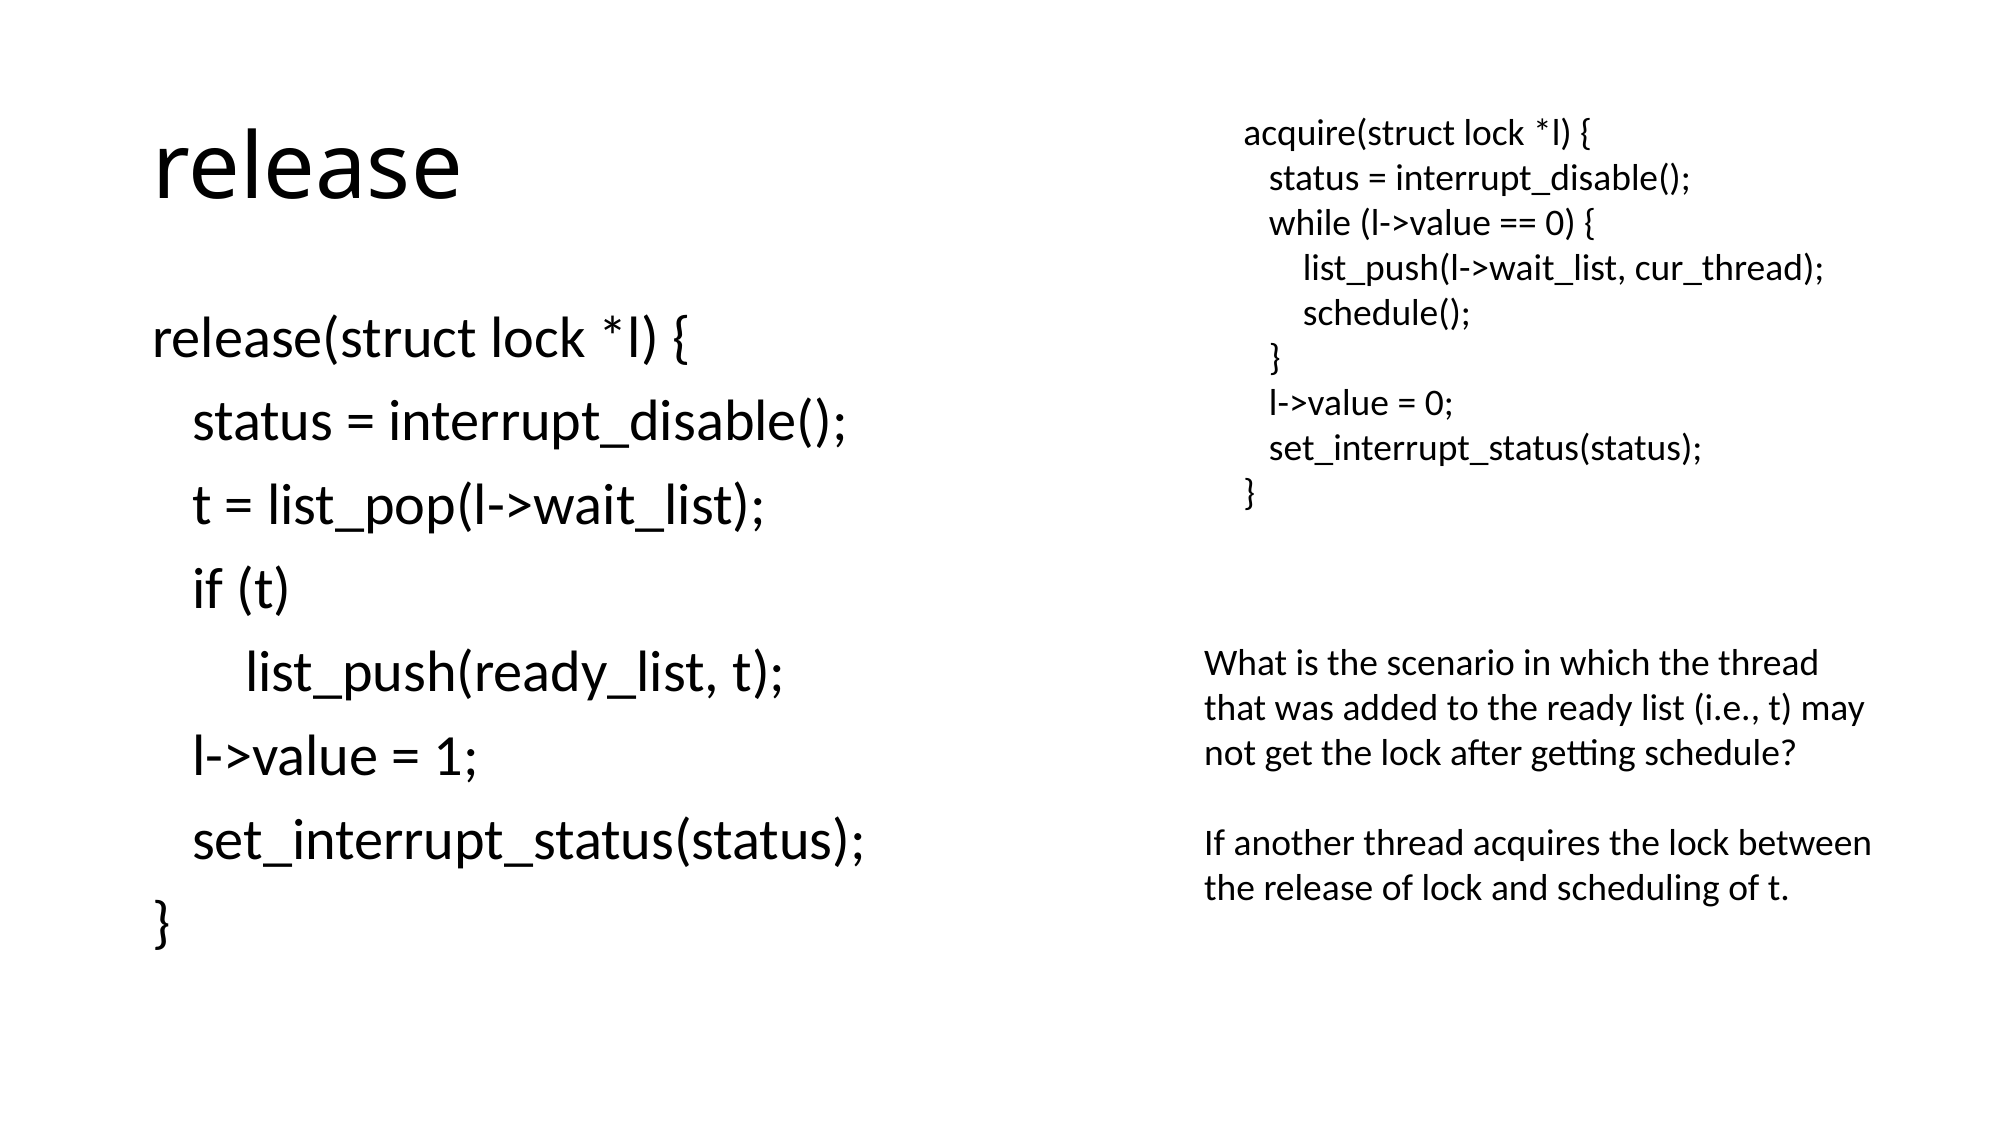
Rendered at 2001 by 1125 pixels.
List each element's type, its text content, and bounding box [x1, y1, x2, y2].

list release(struct lock *l) { status = interrupt_disable(); t = list_pop(l->wait_list); if (t) list_push(ready_list, t); l->value = 1; set_interrupt_status(status); } [137, 299, 1863, 1014]
text_box acquire(struct lock *l) { status = interrupt_disable(); while (l->value == 0) { list_push(l->wait_list, cur_thread); schedule(); } l->value = 0; set_interrupt_status(status); } [1228, 100, 1974, 566]
title release [137, 59, 1863, 278]
text_box What is the scenario in which the thread that was added to the ready list (i.e., t) may not get the lock after getting schedule? If another thread acquires the lock between the release of lock and scheduling of t. [1189, 630, 1899, 916]
